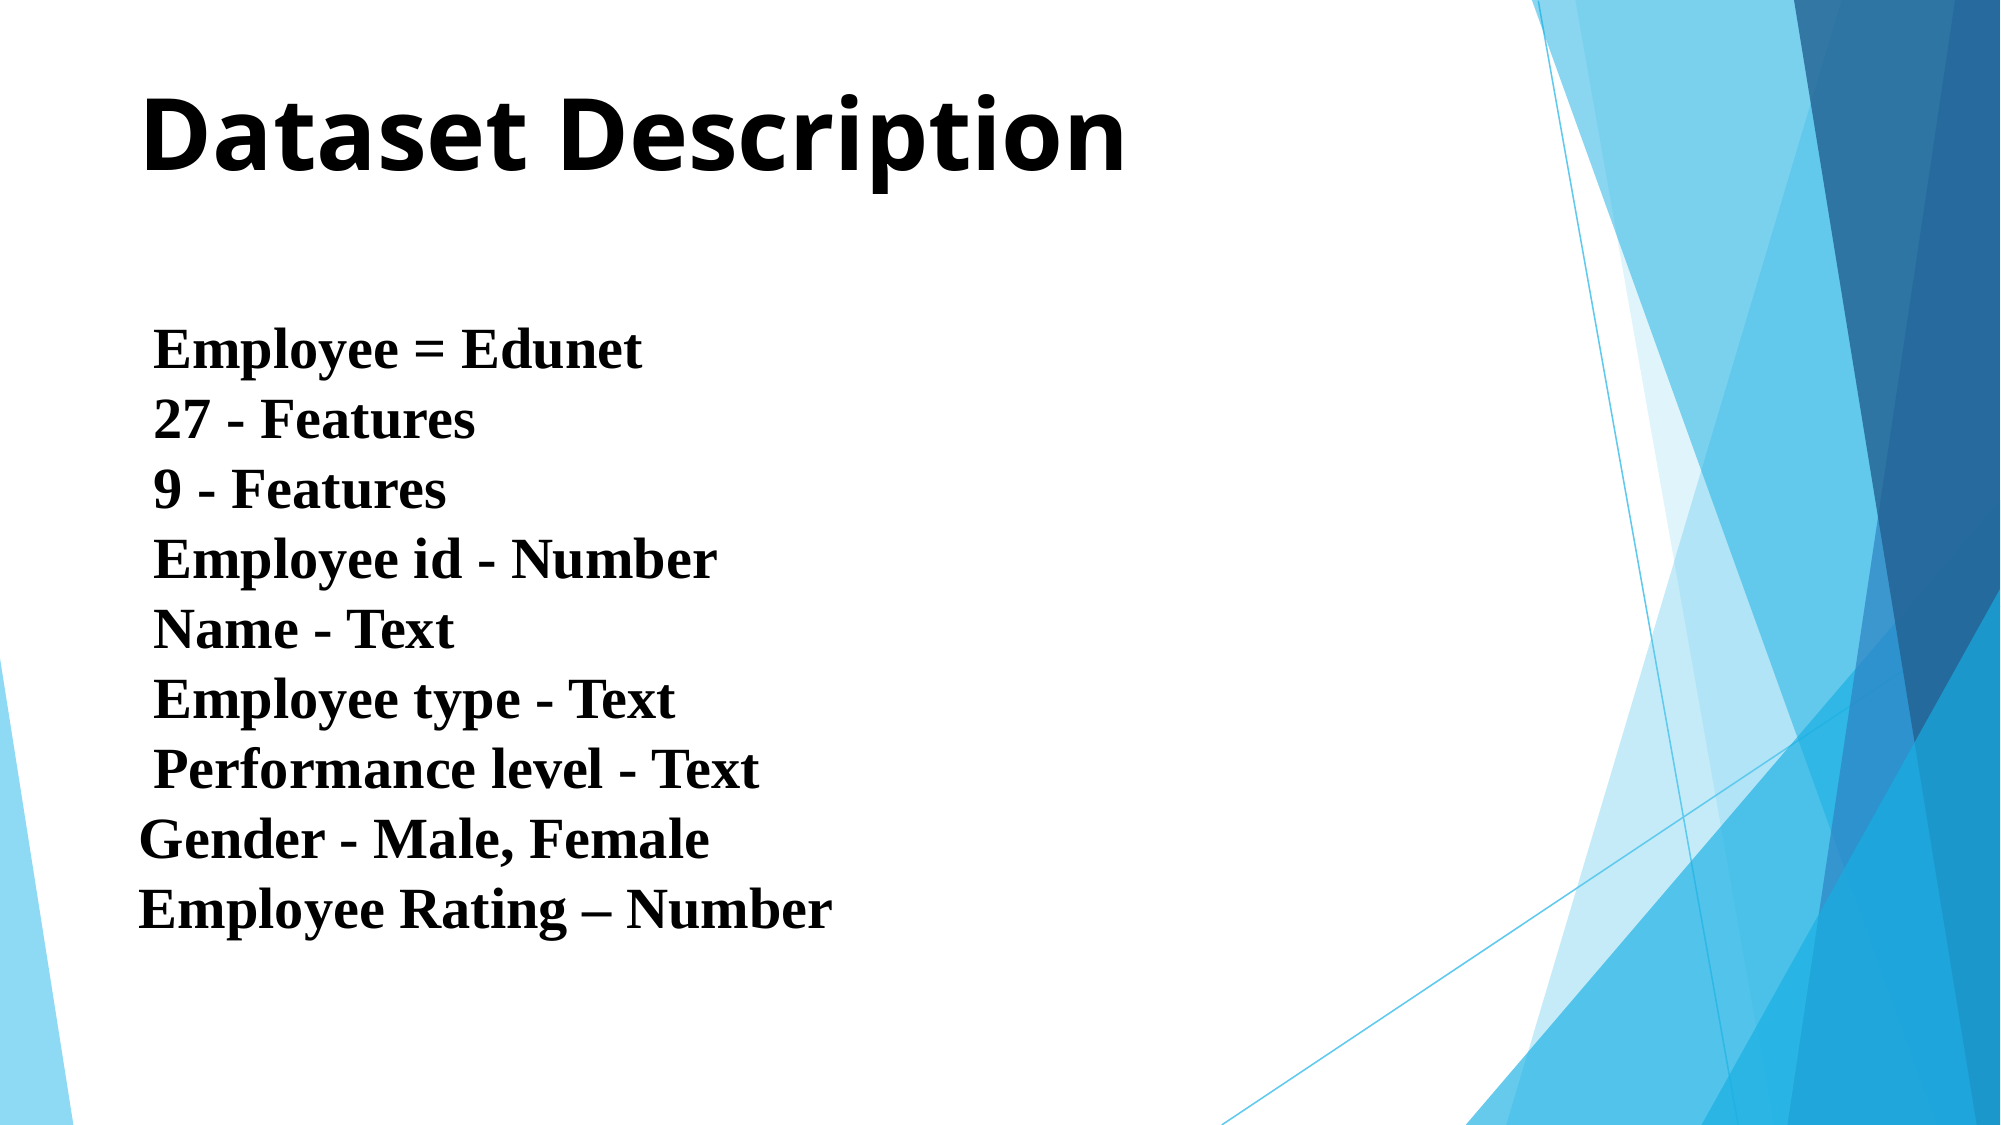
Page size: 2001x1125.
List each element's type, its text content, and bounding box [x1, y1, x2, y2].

title Dataset Description Employee = Edunet 27 - Features 9 - Features Employee id - Number Name - Text Employee type - Text Performance level - Text Gender - Male, Female Employee Rating – Number [123, 62, 1877, 943]
